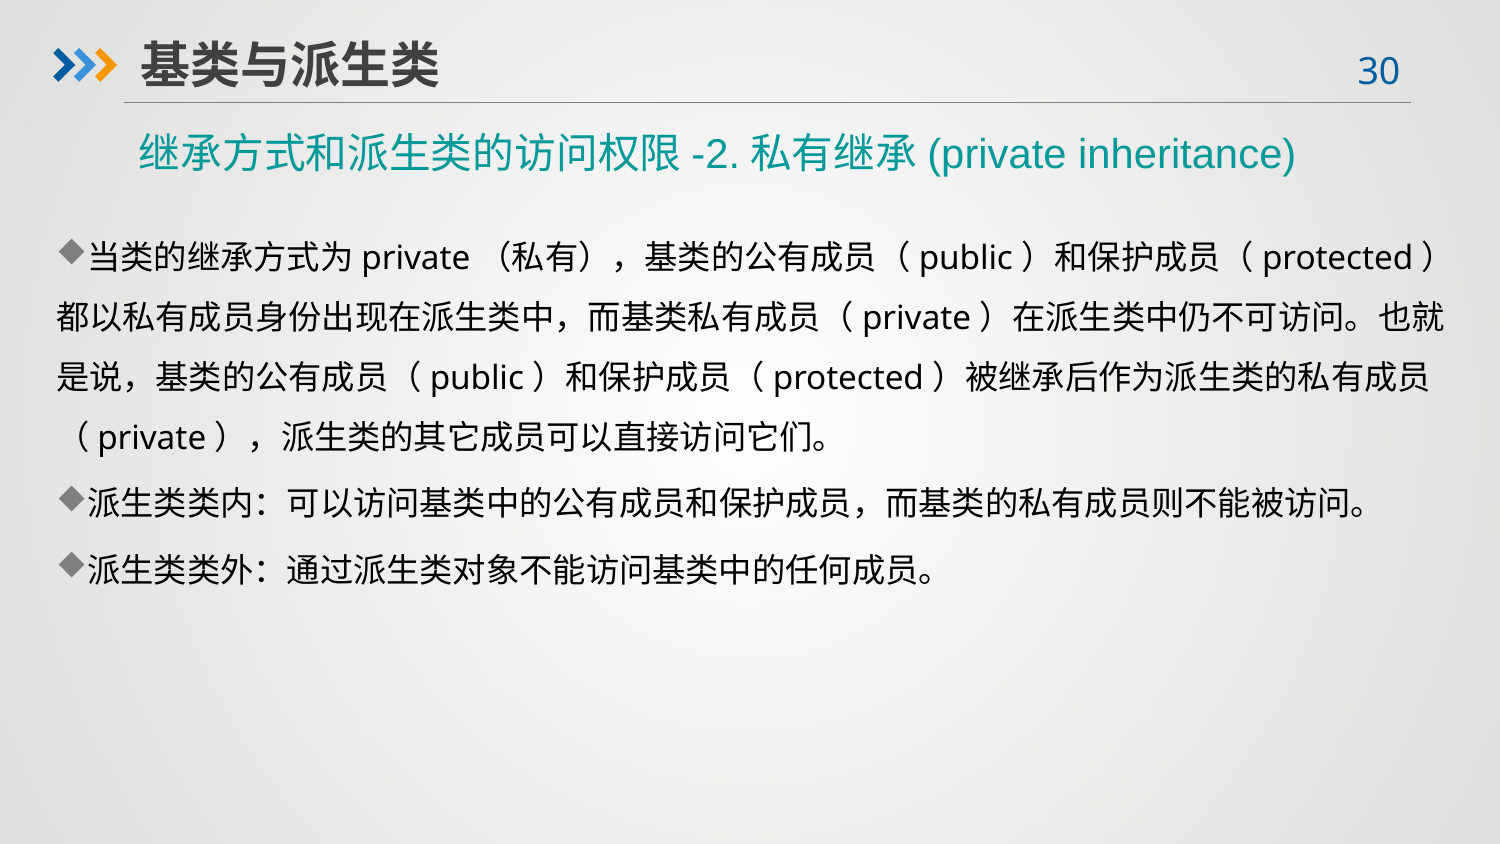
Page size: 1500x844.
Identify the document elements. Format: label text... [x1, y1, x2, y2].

picture [0, 0, 1500, 844]
text_box 当类的继承方式为private（私有），基类的公有成员（public）和保护成员（protected）都以私有成员身份出现在派生类中，而基类私有成员（private）在派生类中仍不可访问。也就是说，基类的公有成员（public）和保护成员（protected）被继承后作为派生类的私有成员（private），派生类的其它成员可以直接访问它们。 派生类类内：可以访问基类中的公有成员和保护成员，而基类的私有成员则不能被访问。 派生类类外：通过派生类对象不能访问基类中的任何成员。 [41, 208, 1483, 597]
text_box 继承方式和派生类的访问权限-2.私有继承(private inheritance) [123, 106, 1355, 185]
text_box 基类与派生类 [140, 32, 845, 95]
